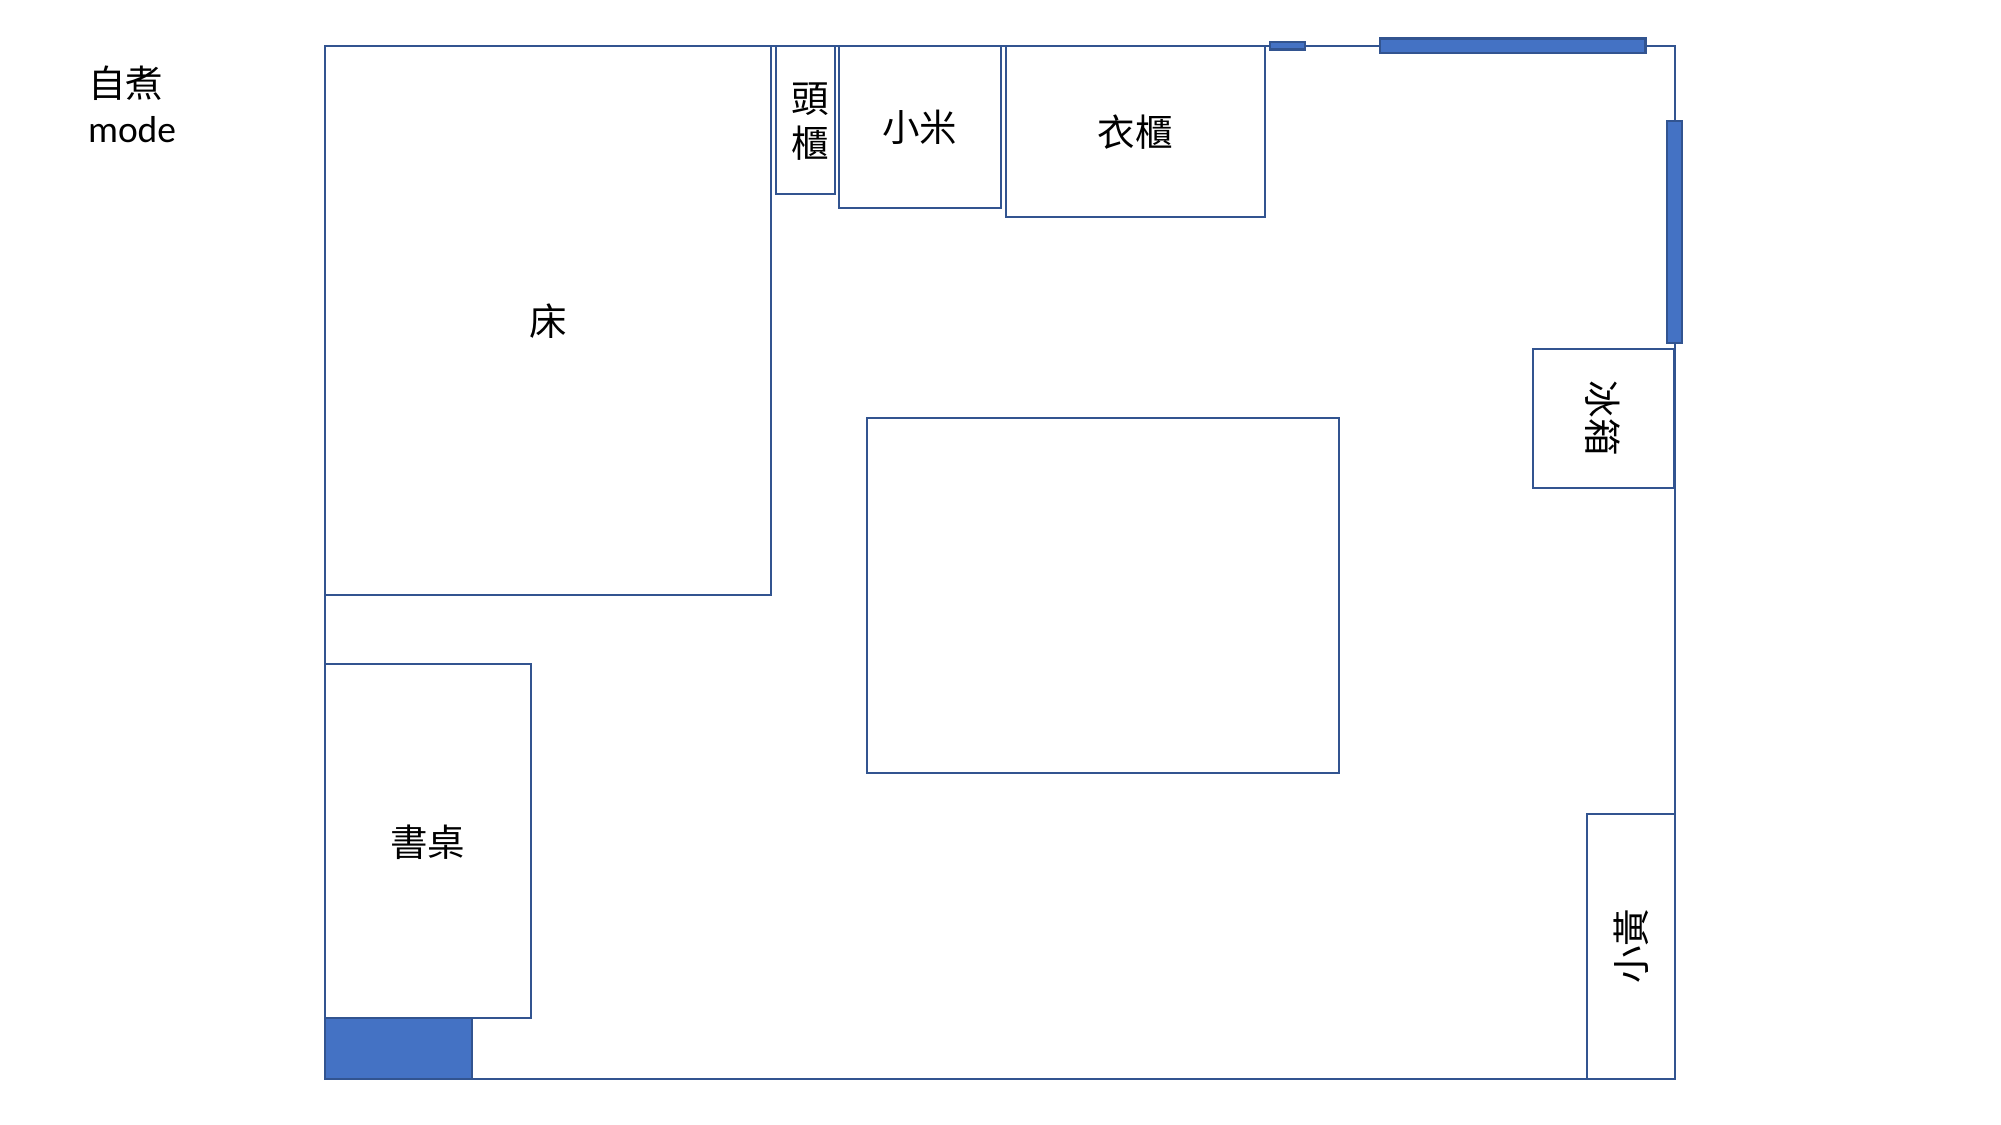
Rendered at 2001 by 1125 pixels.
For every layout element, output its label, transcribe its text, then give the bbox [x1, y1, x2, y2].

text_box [325, 38, 1682, 1080]
text_box 自煮mode [73, 52, 199, 158]
